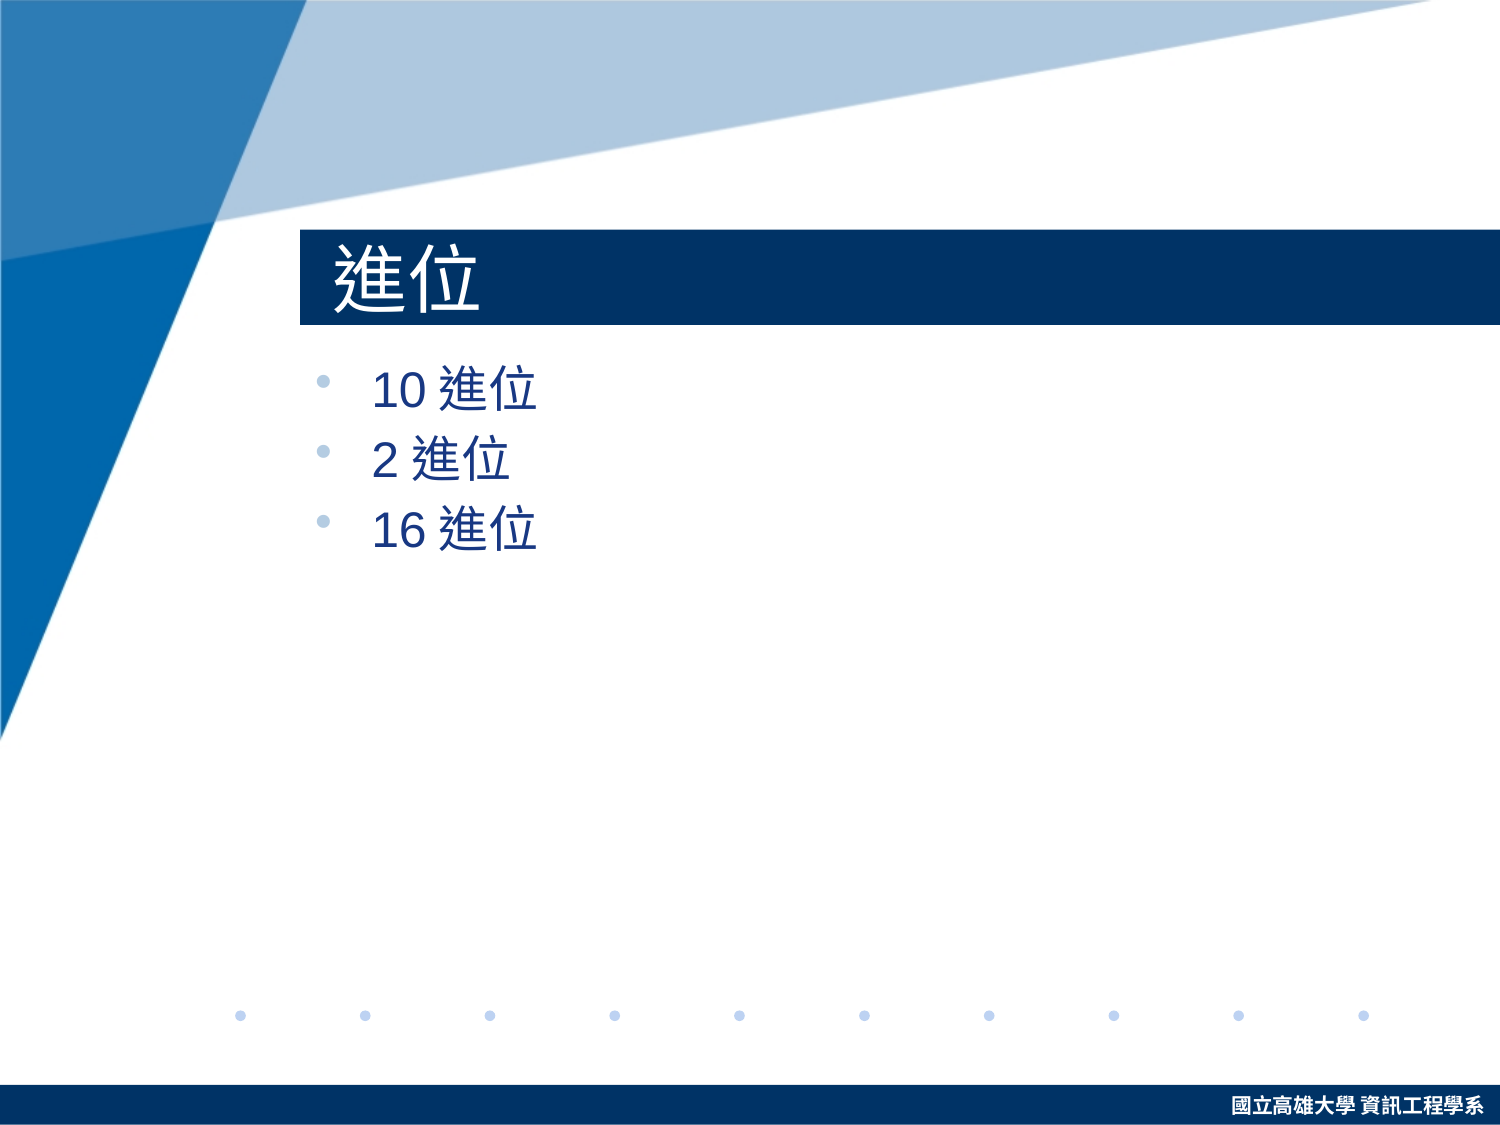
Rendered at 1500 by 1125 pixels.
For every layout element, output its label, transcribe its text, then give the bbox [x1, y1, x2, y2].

picture [0, 0, 1500, 842]
title 進位 [300, 229, 1500, 325]
list 10進位 2進位 16進位 [300, 350, 1475, 1013]
